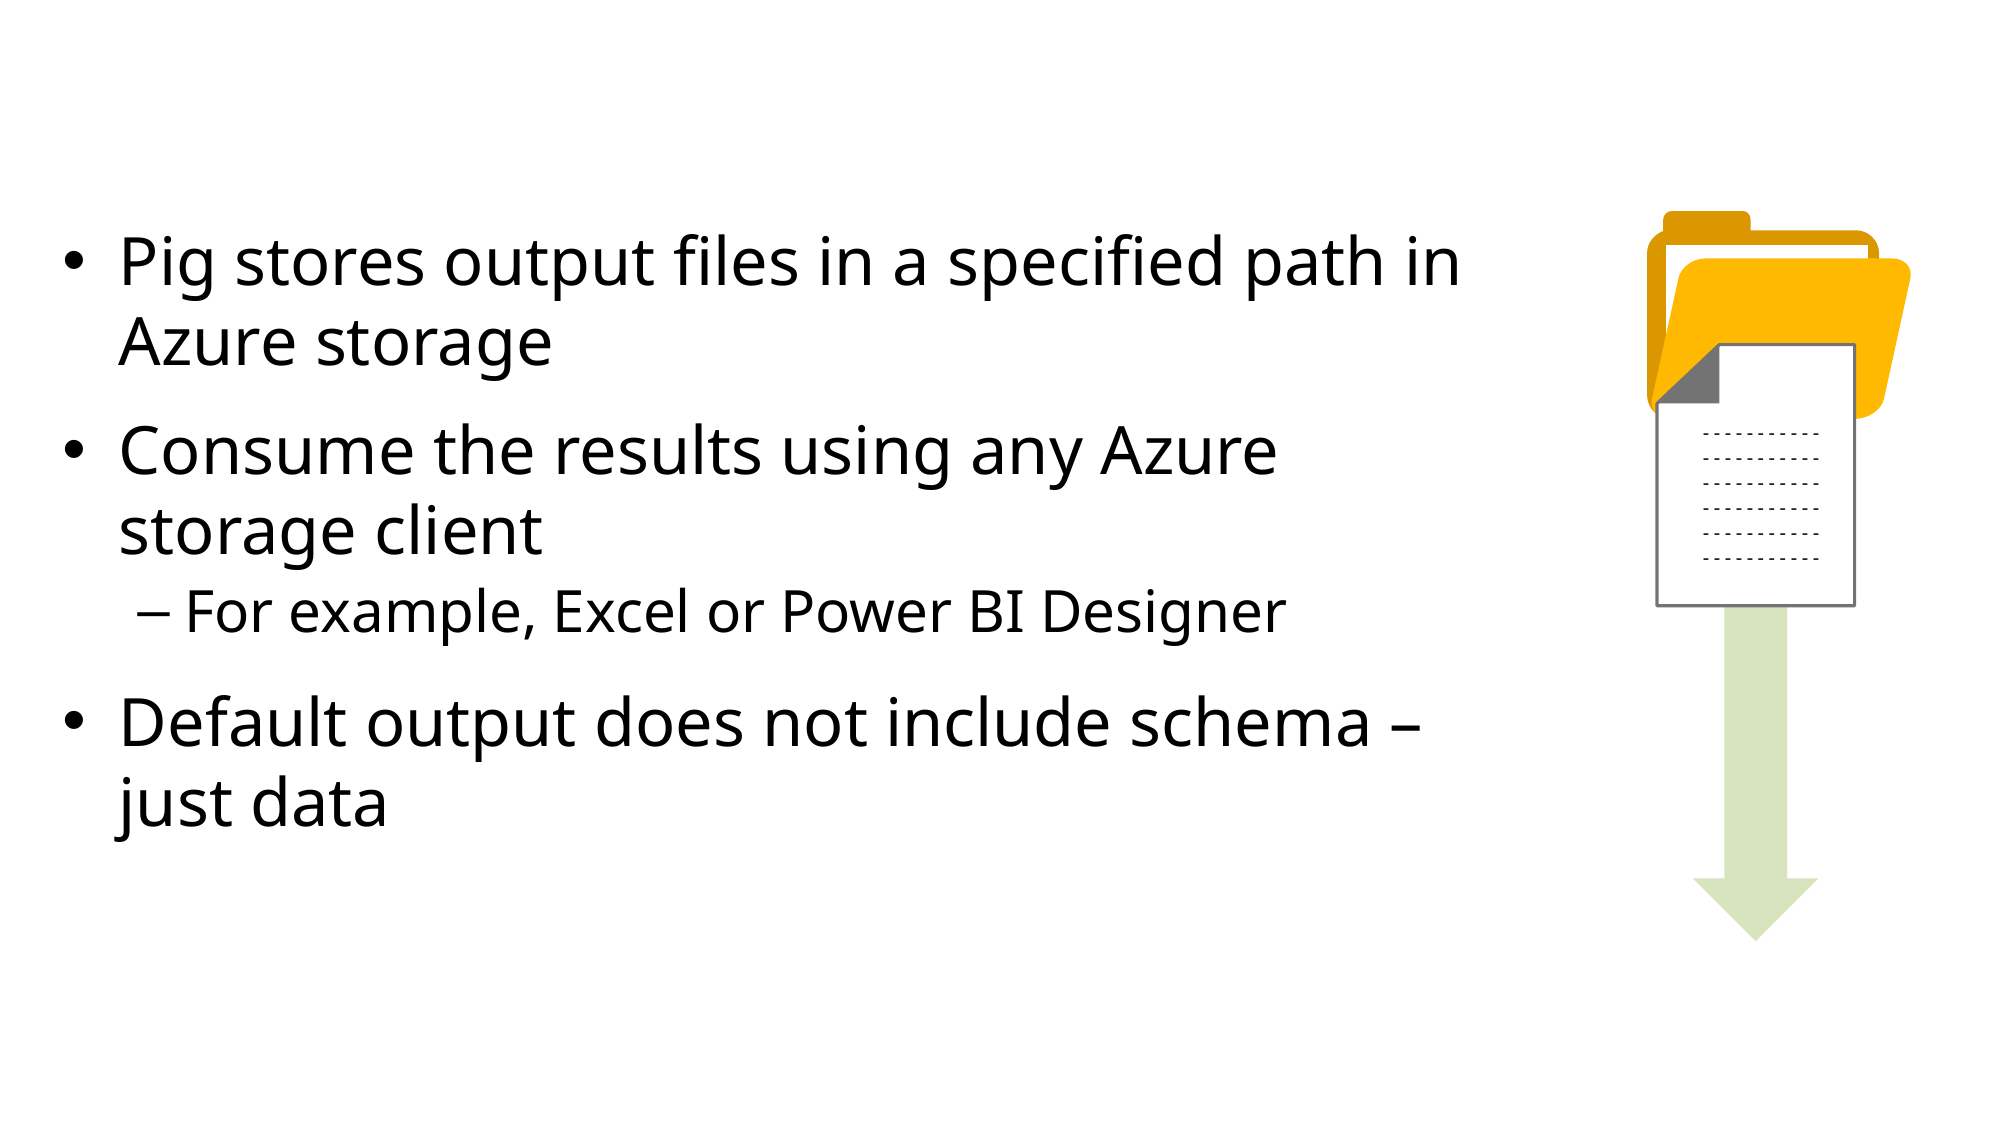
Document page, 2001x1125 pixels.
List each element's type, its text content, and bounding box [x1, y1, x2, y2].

text_box [1691, 613, 1821, 944]
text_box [1656, 344, 1855, 606]
picture [1674, 182, 1883, 449]
list Pig stores output files in a specified path in Azure storage Consume the results using any Azure storage client For example, Excel or Power BI Designer Default output does not include schema – just data [47, 211, 1519, 905]
